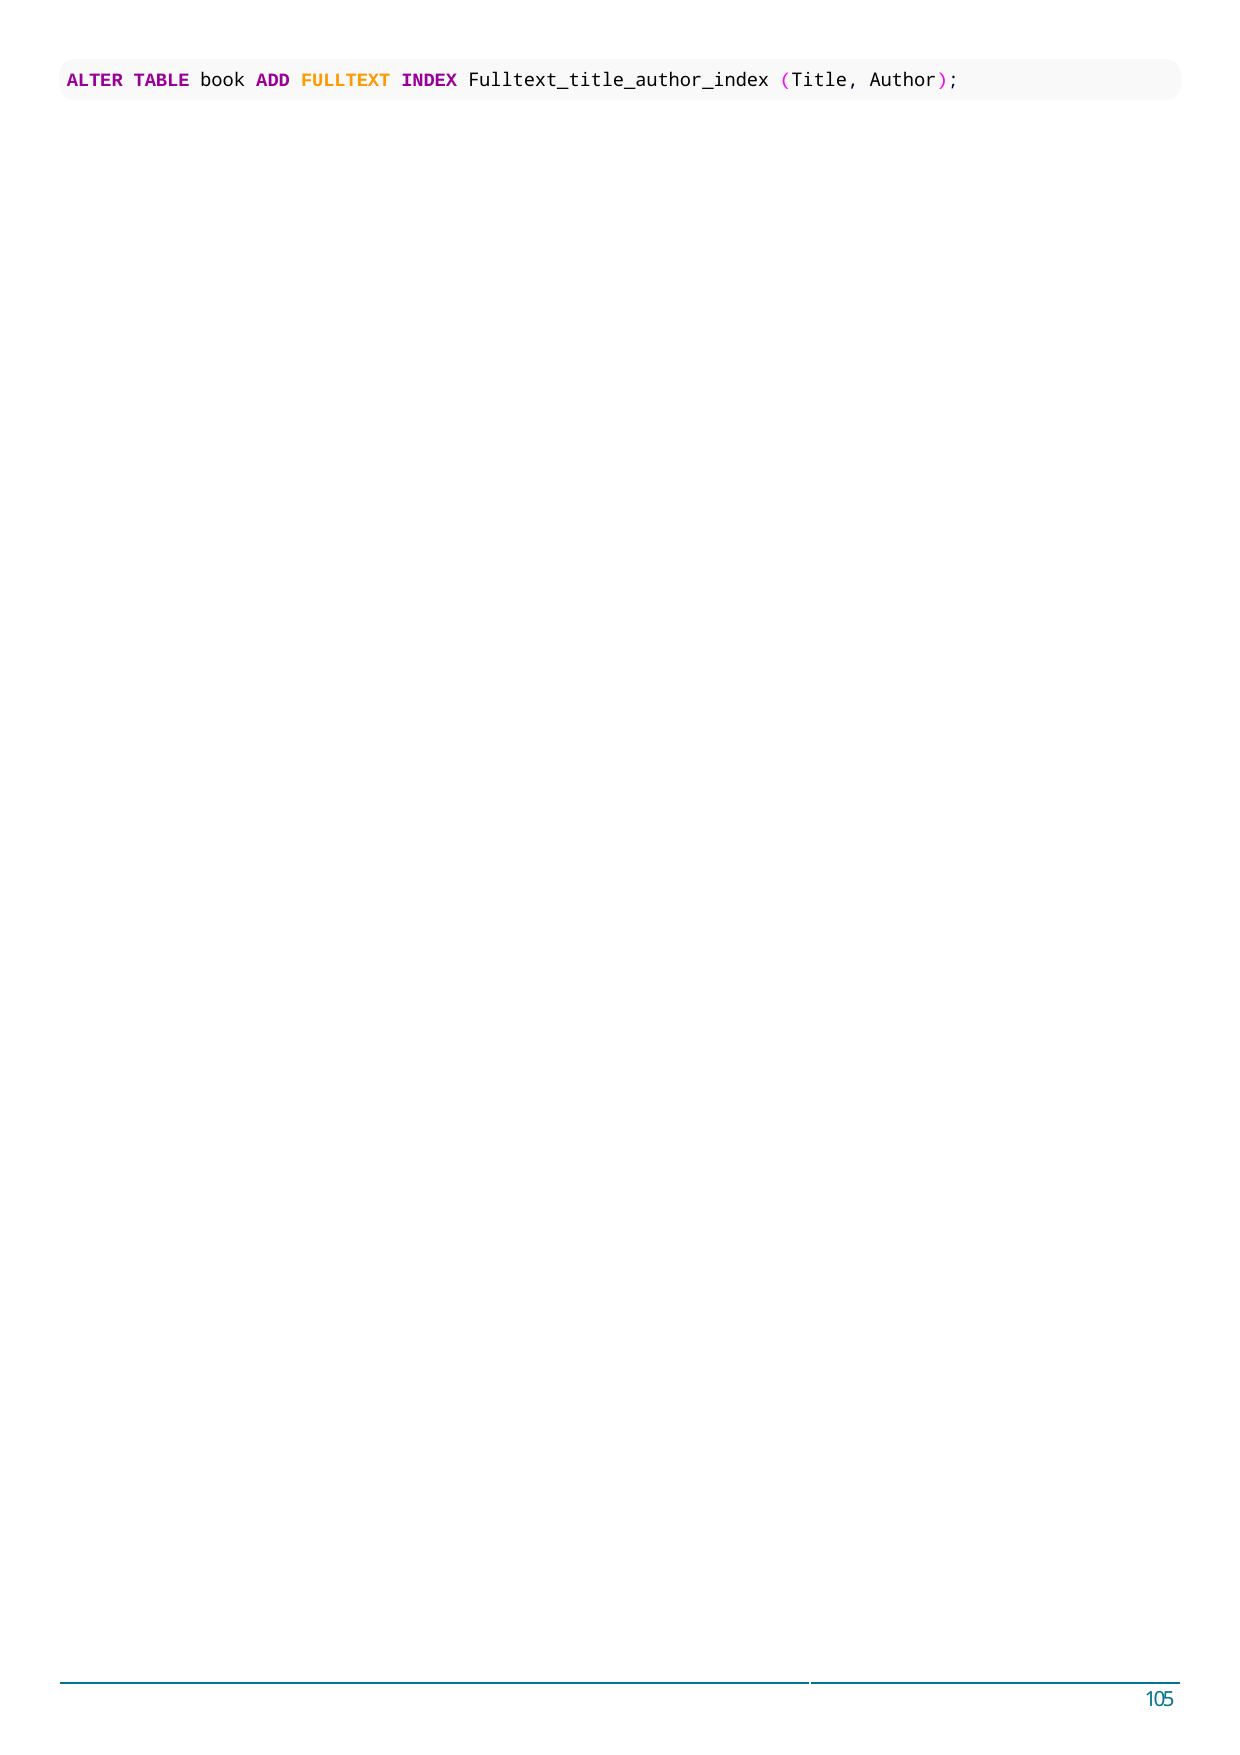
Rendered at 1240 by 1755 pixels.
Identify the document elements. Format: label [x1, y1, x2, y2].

slide_number [1141, 1683, 1181, 1755]
text_box [59, 58, 1182, 101]
